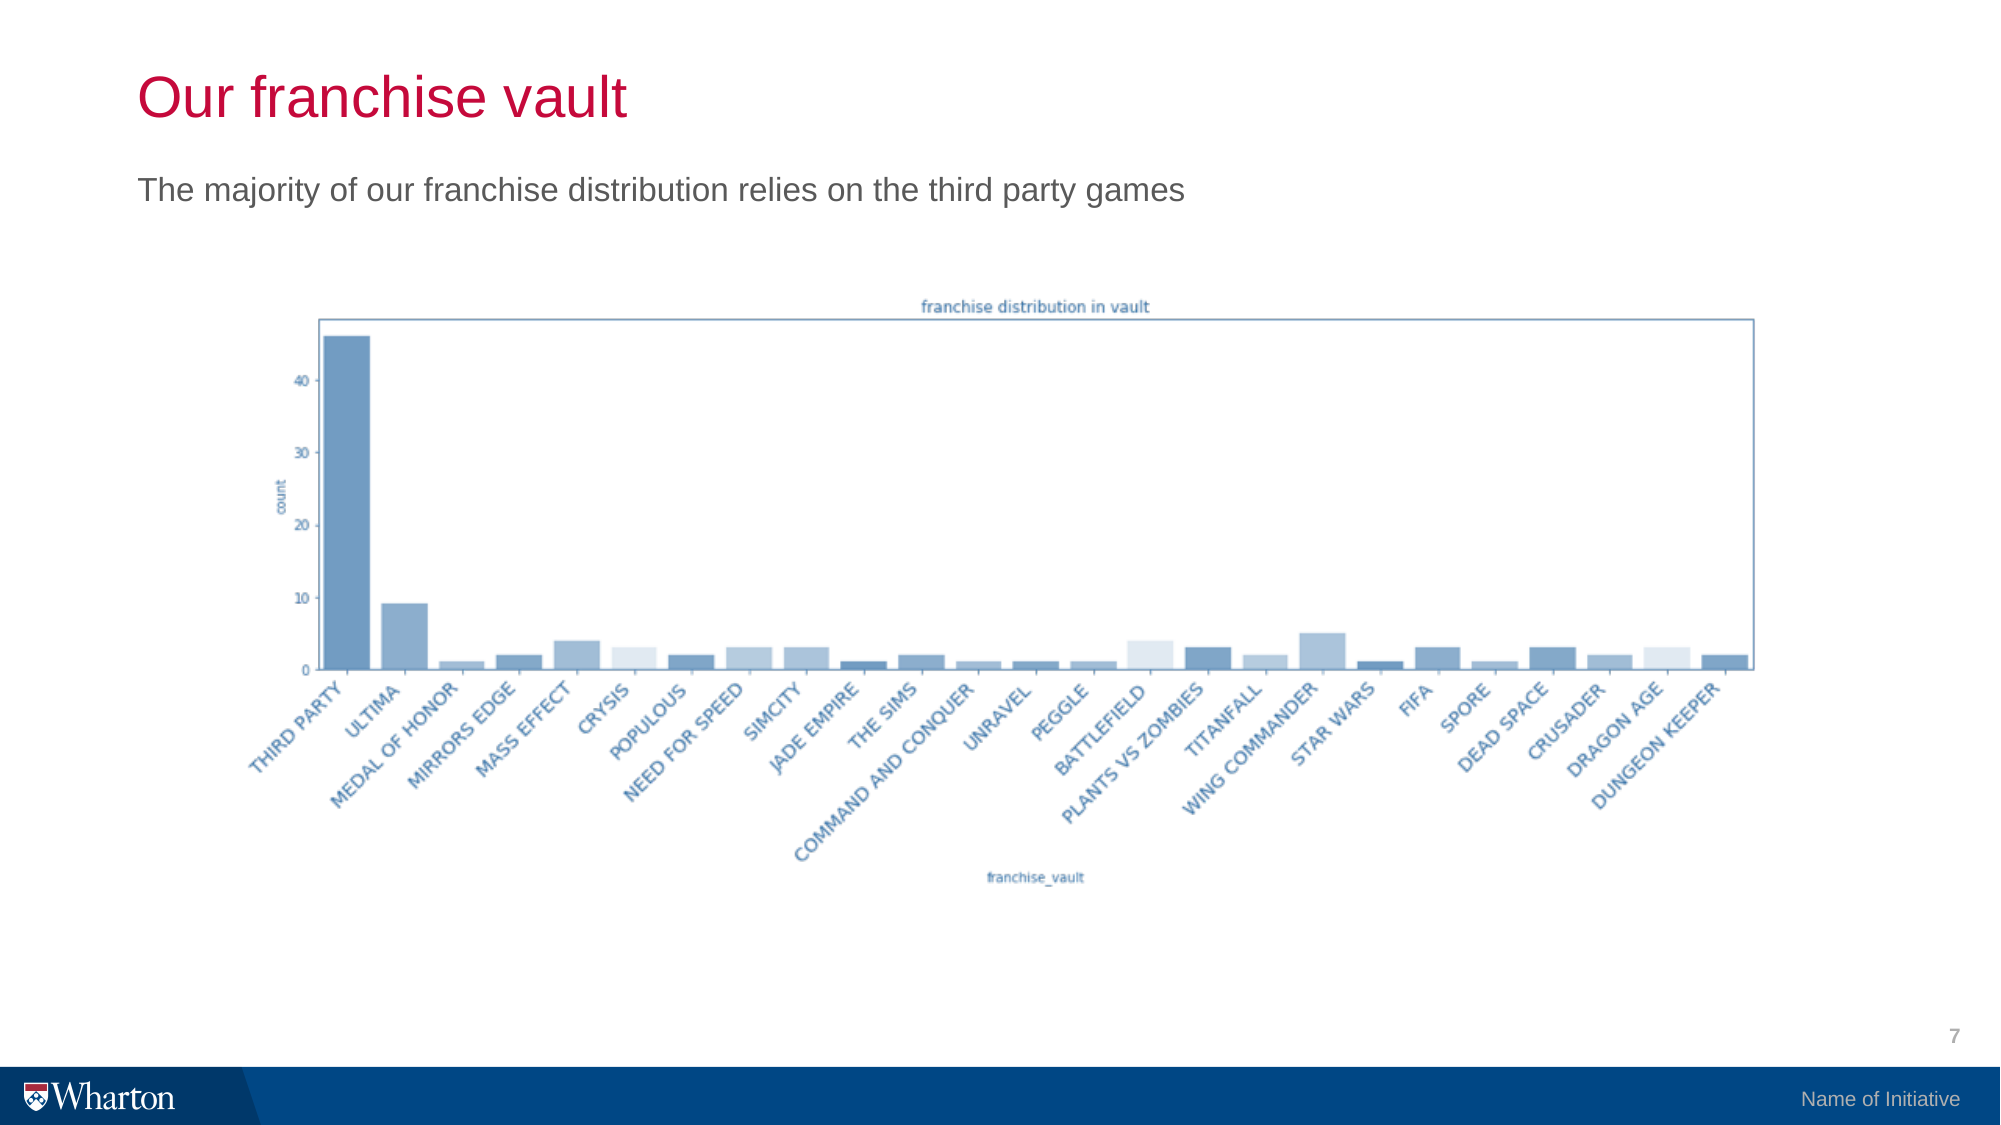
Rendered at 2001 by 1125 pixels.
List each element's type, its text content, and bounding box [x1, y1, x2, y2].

picture [24, 1081, 175, 1111]
title Our franchise vault [137, 59, 1863, 139]
slide_number ‹#› [1525, 1004, 1976, 1065]
picture [238, 291, 1762, 891]
text_box The majority of our franchise distribution relies on the third party games [137, 161, 1749, 292]
footer Name of Initiative [1300, 1068, 1976, 1125]
